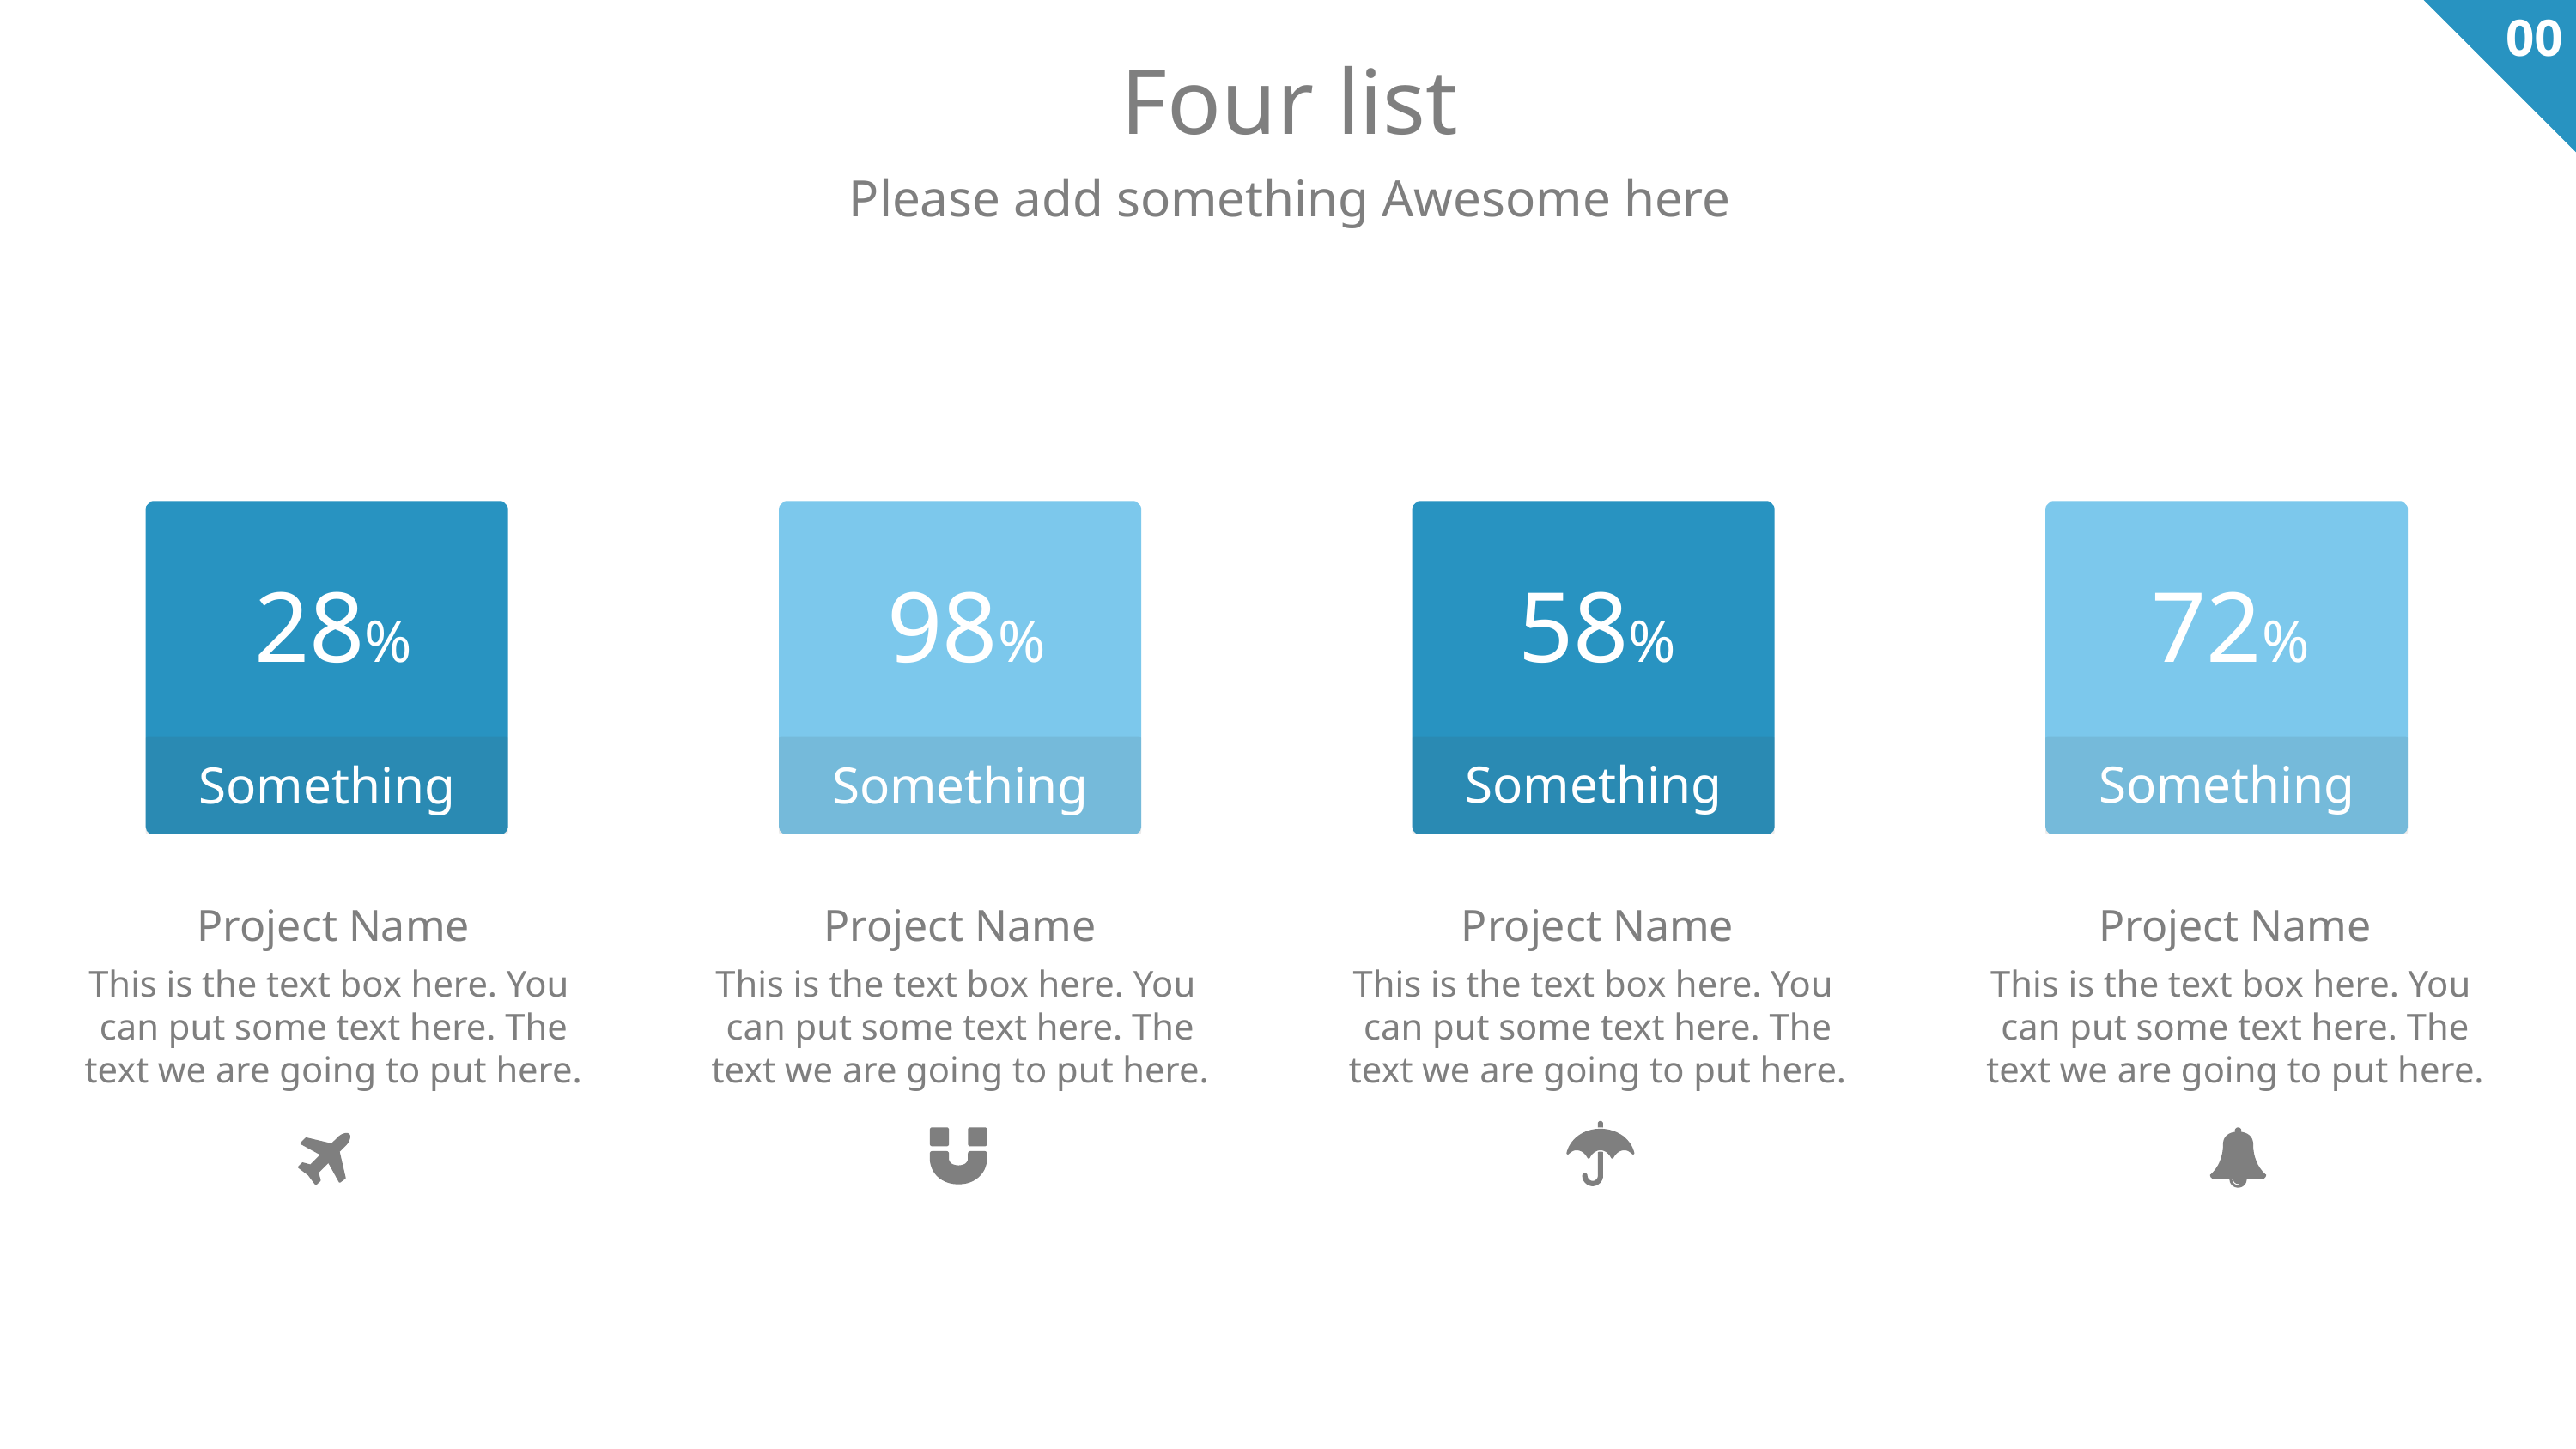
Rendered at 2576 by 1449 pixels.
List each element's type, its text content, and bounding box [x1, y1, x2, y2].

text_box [779, 501, 1142, 834]
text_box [1412, 501, 1775, 834]
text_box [70, 891, 596, 1098]
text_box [1972, 891, 2498, 1098]
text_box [697, 891, 1223, 1098]
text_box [1566, 1120, 1635, 1186]
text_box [929, 1127, 987, 1185]
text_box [2423, 0, 2576, 153]
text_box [1335, 891, 1861, 1098]
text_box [145, 501, 508, 834]
text_box [2209, 1127, 2267, 1188]
text_box Please add something Awesome here [835, 160, 1744, 233]
text_box [298, 1132, 350, 1185]
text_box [2045, 501, 2409, 834]
text_box Four list [1108, 39, 1472, 160]
